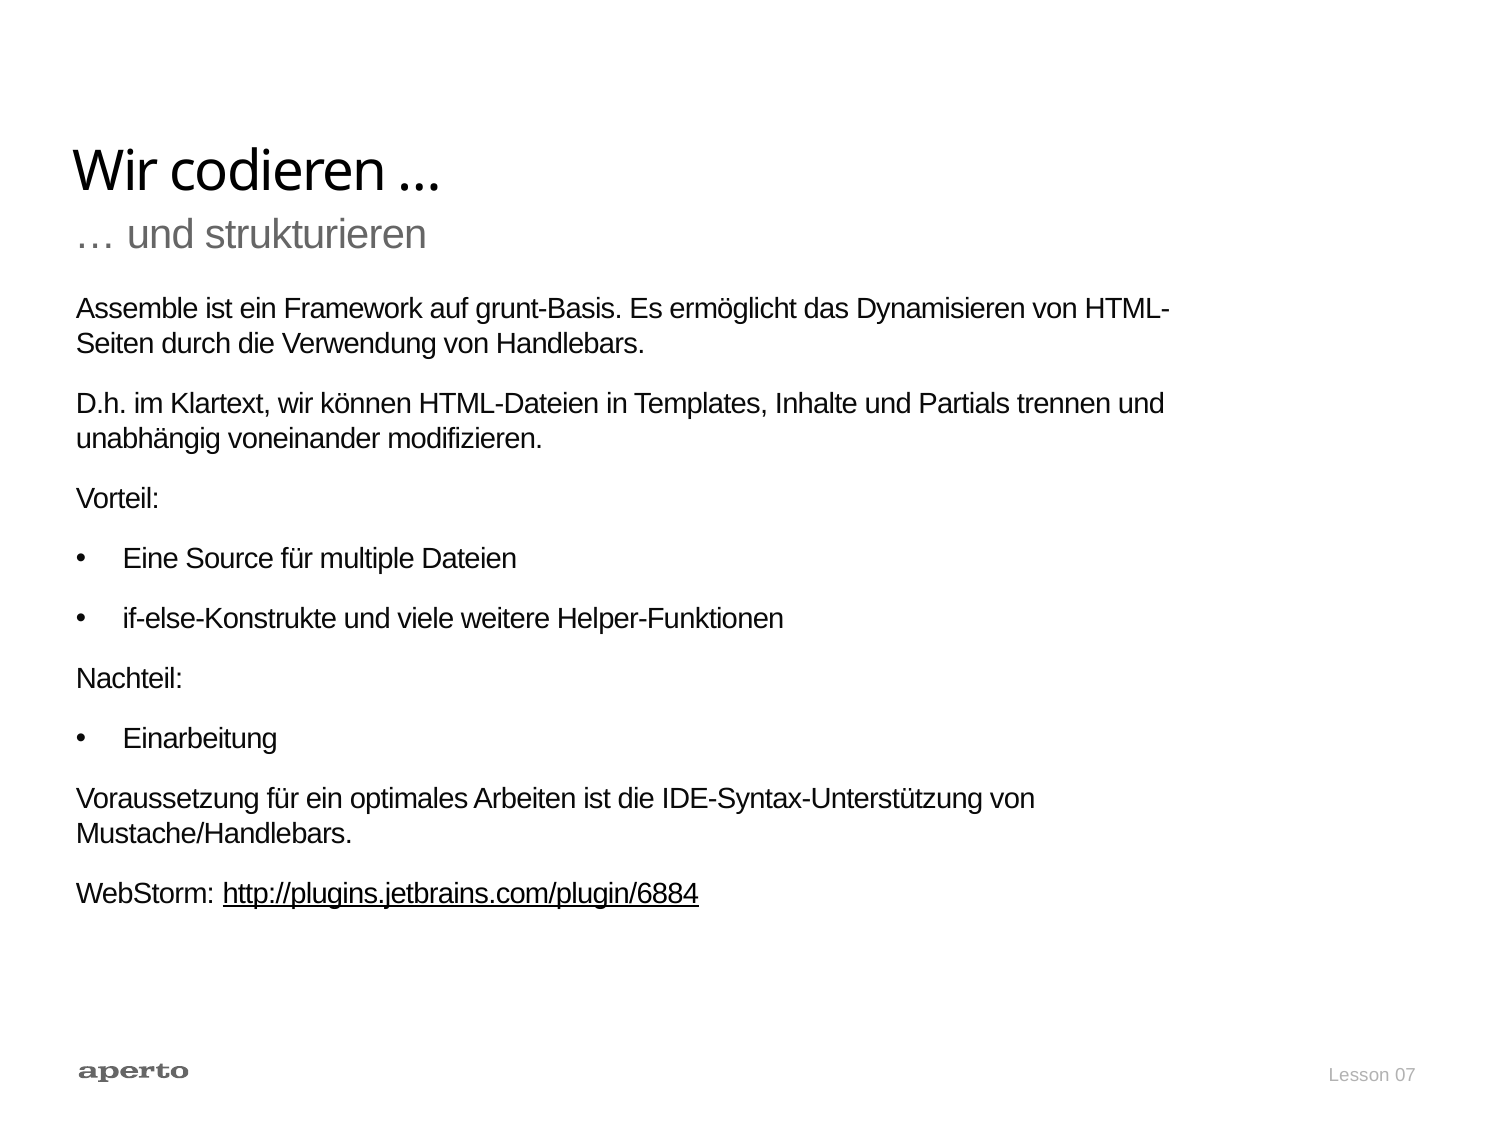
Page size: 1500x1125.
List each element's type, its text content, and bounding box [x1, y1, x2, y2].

list Assemble ist ein Framework auf grunt-Basis. Es ermöglicht das Dynamisieren von HTML-Seiten durch die Verwendung von Handlebars. D.h. im Klartext, wir können HTML-Dateien in Templates, Inhalte und Partials trennen und unabhängig voneinander modifizieren. Vorteil: Eine Source für multiple Dateien if-else-Konstrukte und viele weitere Helper-Funktionen Nachteil: Einarbeitung Voraussetzung für ein optimales Arbeiten ist die IDE-Syntax-Unterstützung von Mustache/Handlebars. WebStorm: http://plugins.jetbrains.com/plugin/6884 [60, 281, 1231, 1020]
title Wir codieren … [72, 128, 1417, 202]
list … und strukturieren [74, 206, 1419, 303]
footer Lesson 07 [956, 1043, 1431, 1104]
